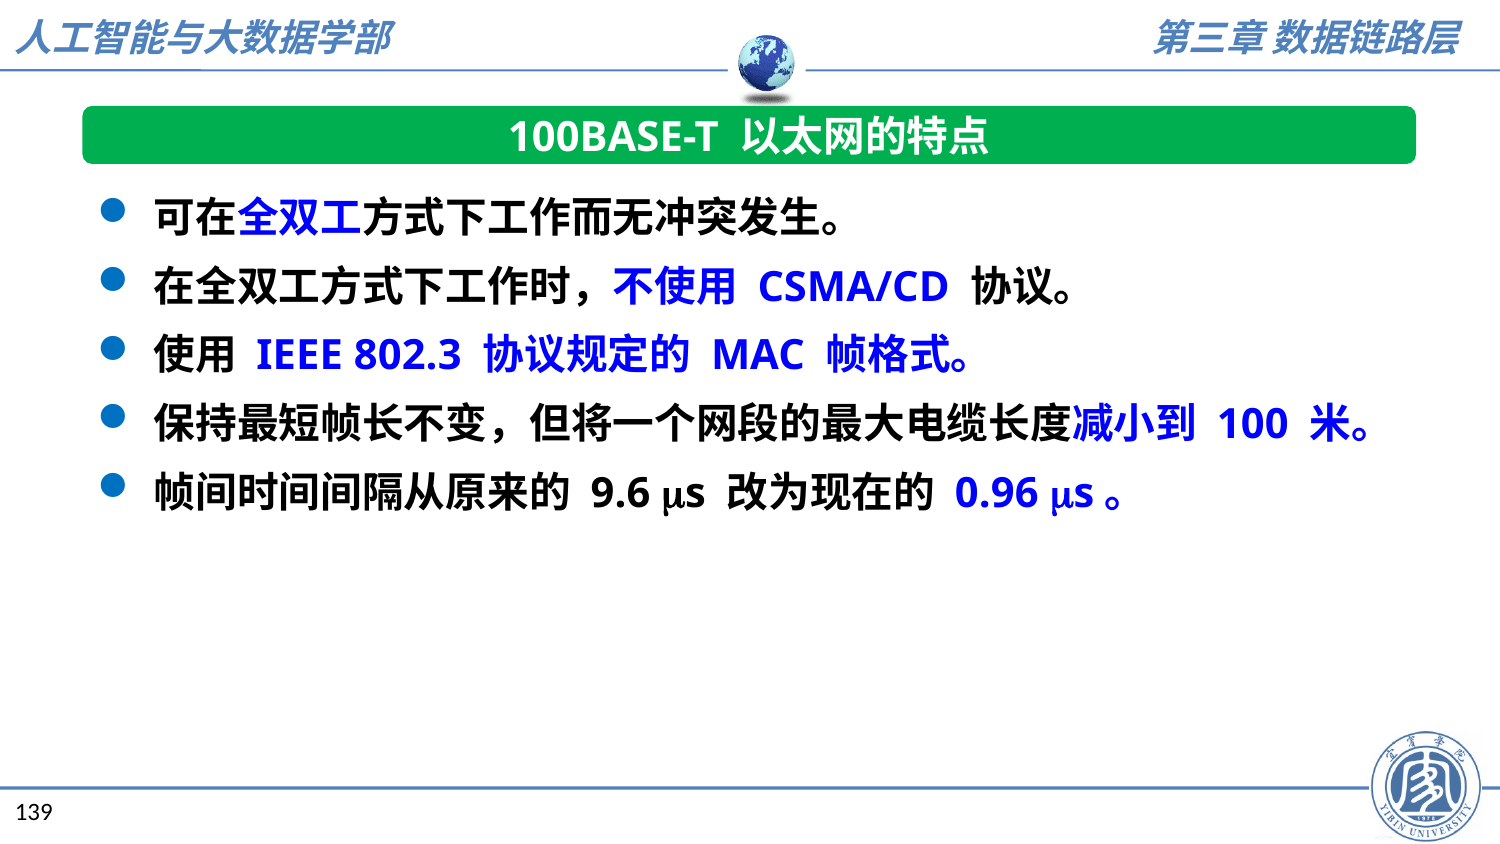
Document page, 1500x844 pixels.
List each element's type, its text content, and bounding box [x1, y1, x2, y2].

slide_number 139 [0, 787, 350, 833]
text_box 100BASE-T 以太网的特点 [492, 102, 1006, 167]
text_box 可在全双工方式下工作而无冲突发生。 在全双工方式下工作时，不使用 CSMA/CD 协议。 使用 IEEE 802.3 协议规定的 MAC 帧格式。 保持最短帧长不变，但将一个网段的最大电缆长度减小到 100 米。 帧间时间间隔从原来的 9.6 s 改为现在的 0.96 s。 [82, 164, 1416, 523]
picture [736, 33, 796, 102]
text_box [1006, 105, 1417, 164]
text_box [82, 105, 492, 164]
